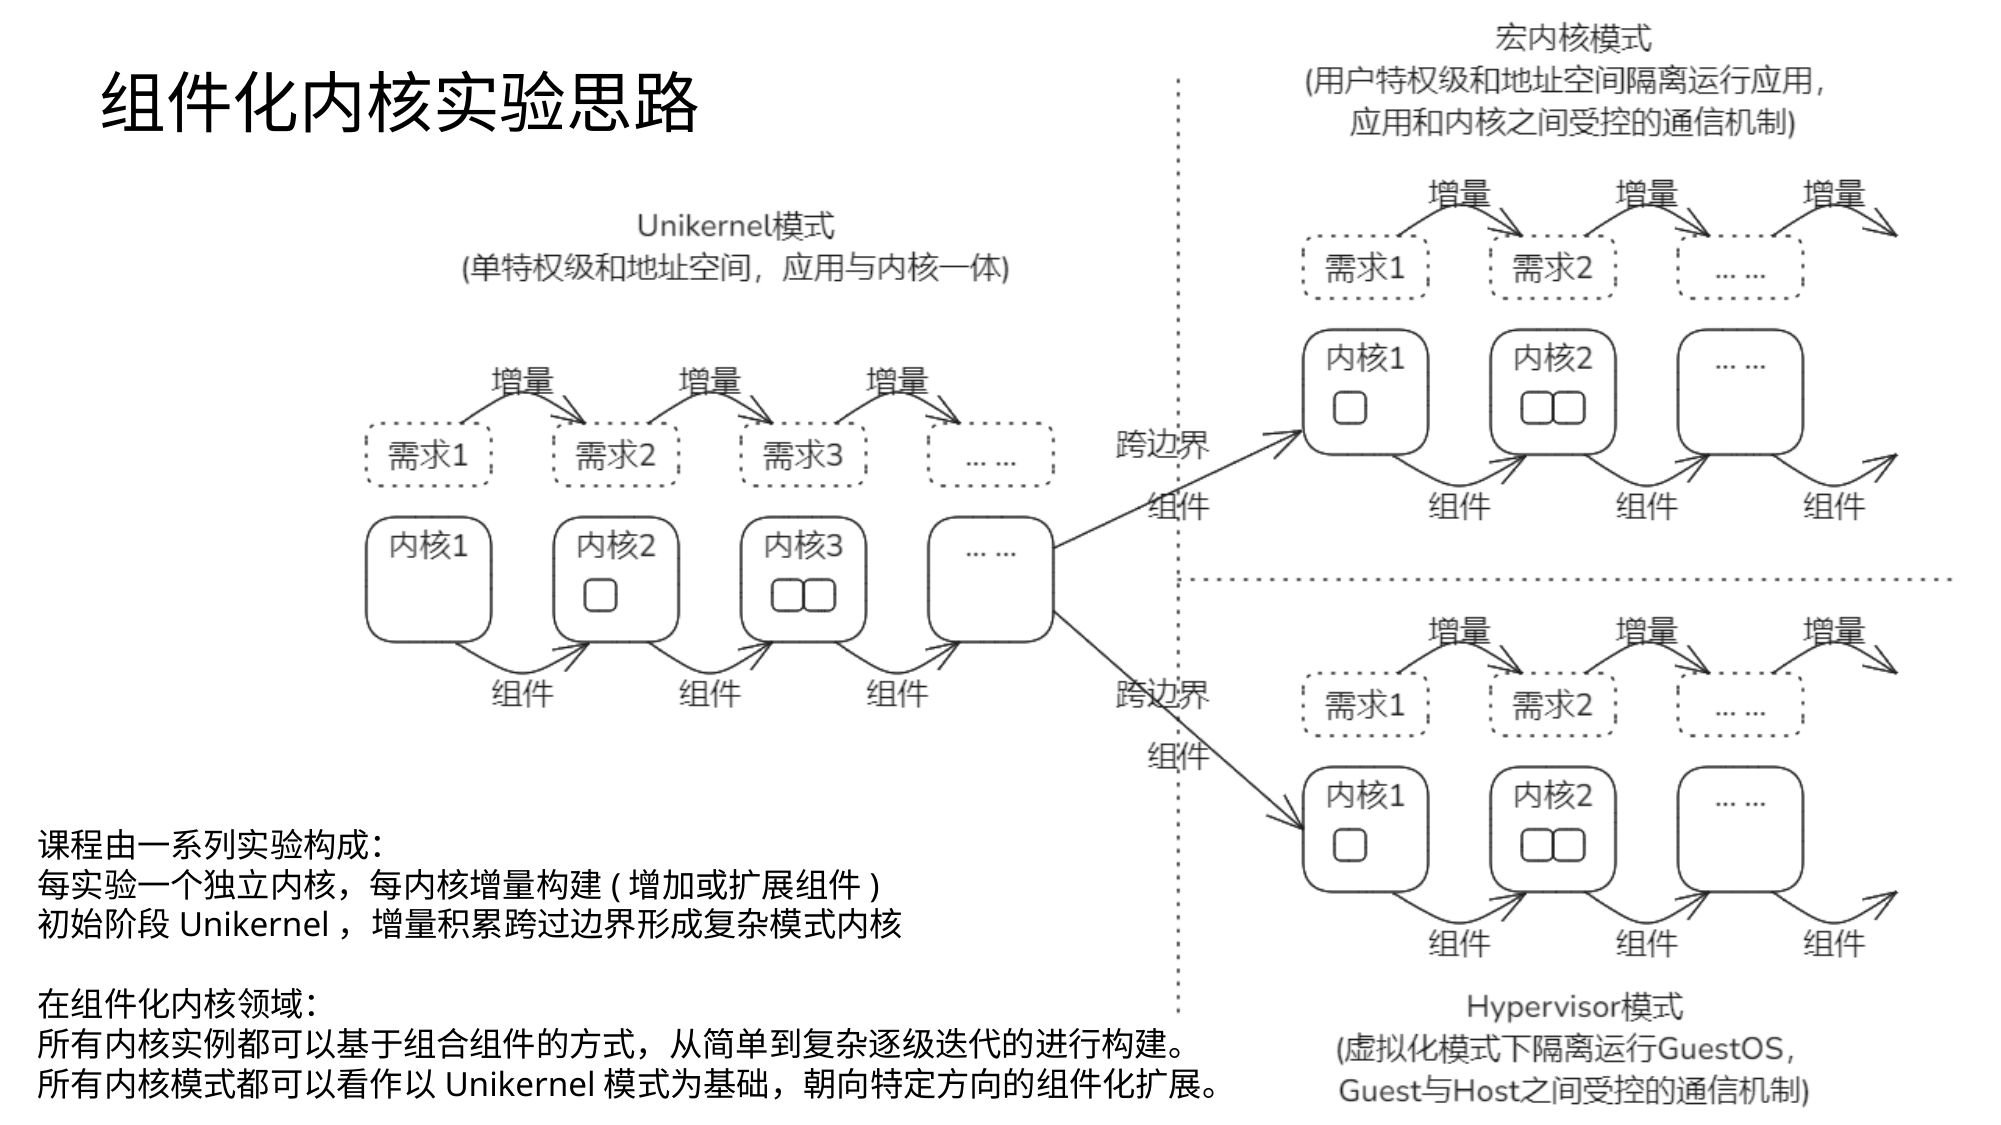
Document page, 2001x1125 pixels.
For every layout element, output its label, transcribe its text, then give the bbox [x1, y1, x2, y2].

text_box 课程由一系列实验构成： 每实验一个独立内核，每内核增量构建(增加或扩展组件) 初始阶段Unikernel，增量积累跨过边界形成复杂模式内核 在组件化内核领域： 所有内核实例都可以基于组合组件的方式，从简单到复杂逐级迭代的进行构建。 所有内核模式都可以看作以Unikernel模式为基础，朝向特定方向的组件化扩展。 [22, 816, 351, 1111]
text_box 组件化内核实验思路 [84, 53, 351, 149]
picture [351, 2, 1975, 1125]
